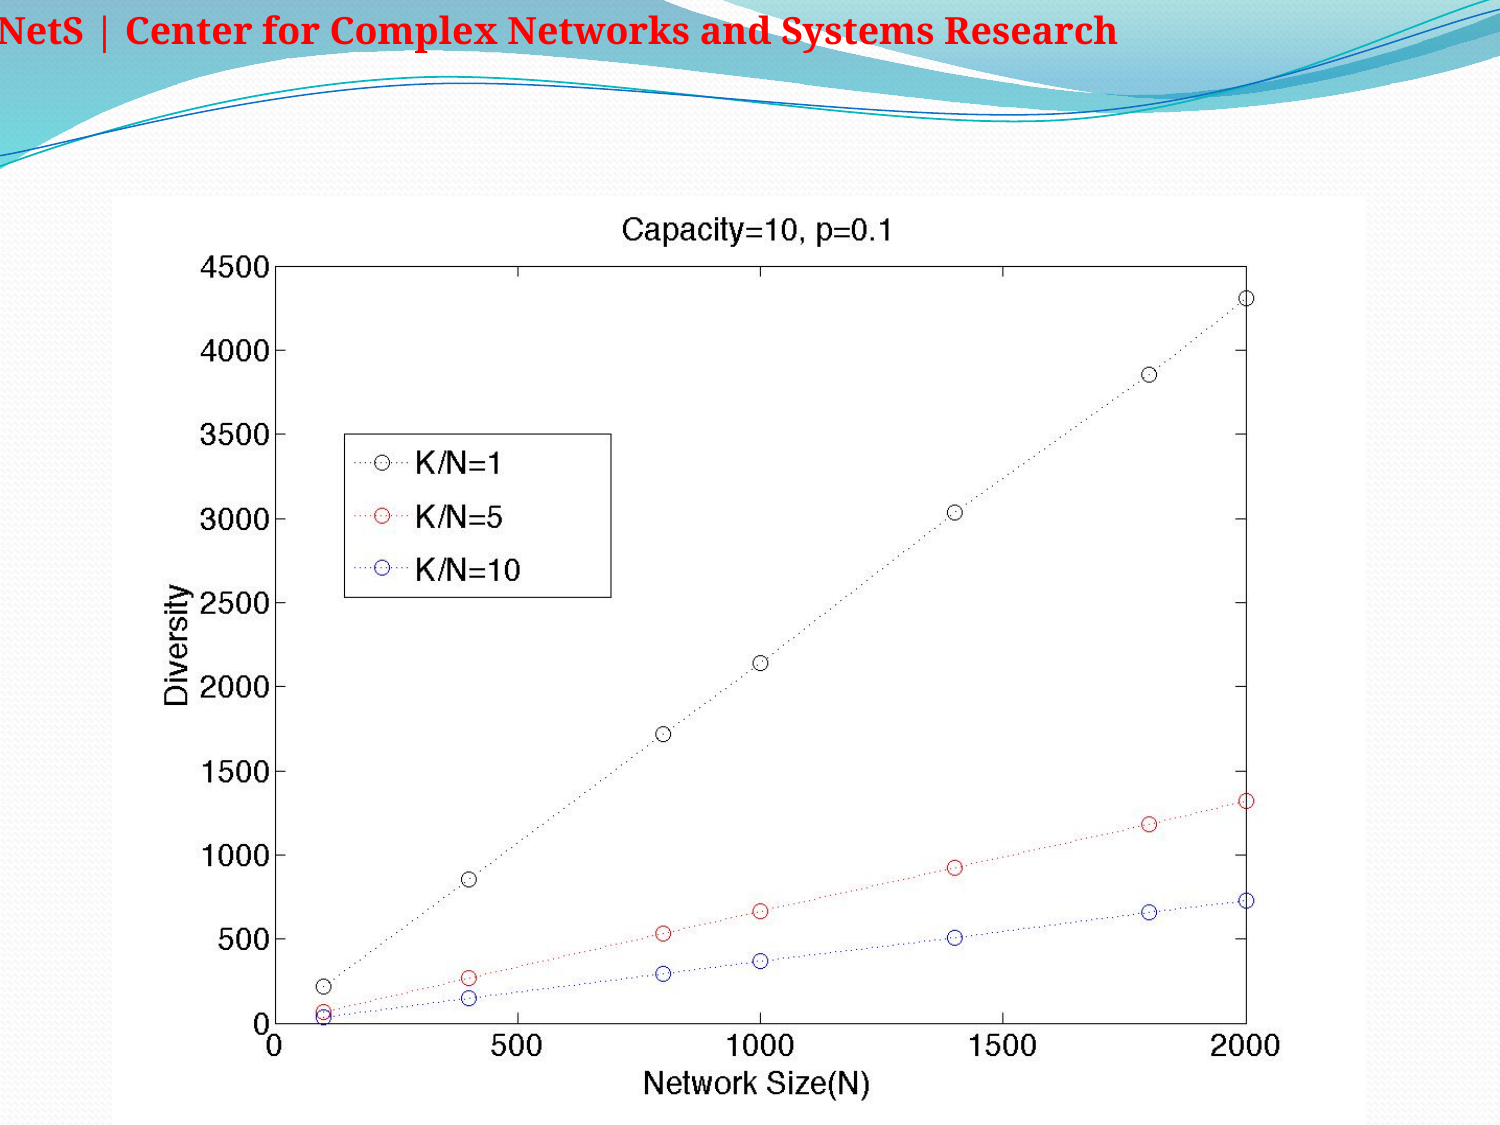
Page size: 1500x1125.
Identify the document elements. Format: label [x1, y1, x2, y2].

picture [111, 195, 1365, 1125]
